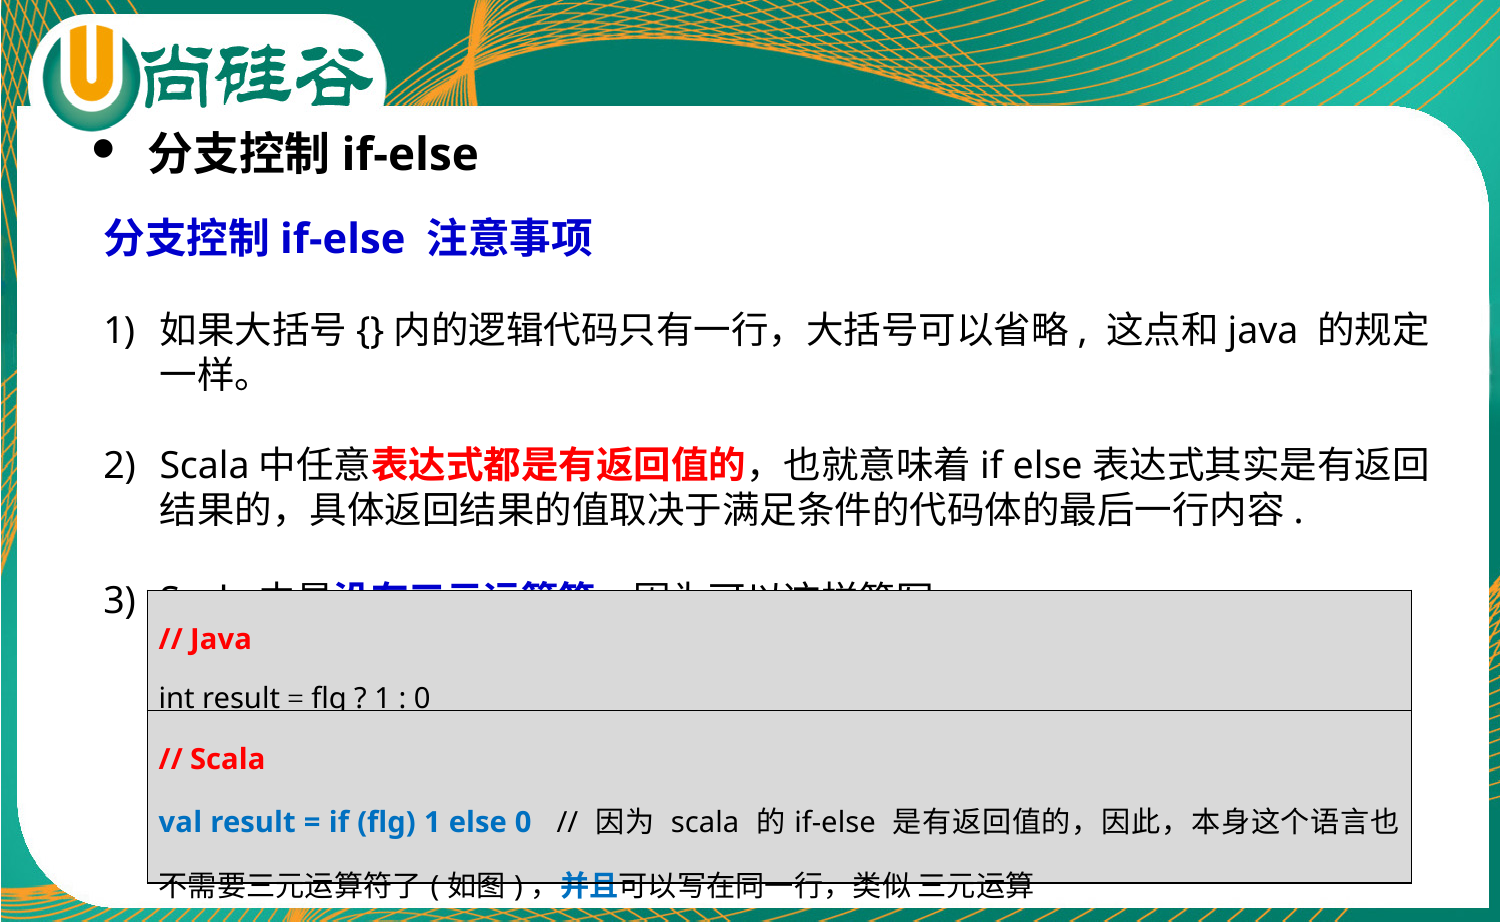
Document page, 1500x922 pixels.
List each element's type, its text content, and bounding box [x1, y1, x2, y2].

table_cell // Scala val result = if (flg) 1 else 0 // 因为 scala 的if-else 是有返回值的，因此，本身这个语言也不需要三元运算符了(如图)，并且可以写在同一行，类似 三元运算 [148, 711, 1411, 882]
text_box 分支控制if-else 注意事项 如果大括号{}内的逻辑代码只有一行，大括号可以省略, 这点和java 的规定一样。 Scala中任意表达式都是有返回值的，也就意味着if else表达式其实是有返回结果的，具体返回结果的值取决于满足条件的代码体的最后一行内容. Scala中是没有三元运算符，因为可以这样简写 [88, 204, 1471, 799]
table_header // Java int result = flg ? 1 : 0 [148, 591, 1411, 710]
picture [0, 0, 1500, 922]
text_box 分支控制if-else [76, 123, 1270, 188]
